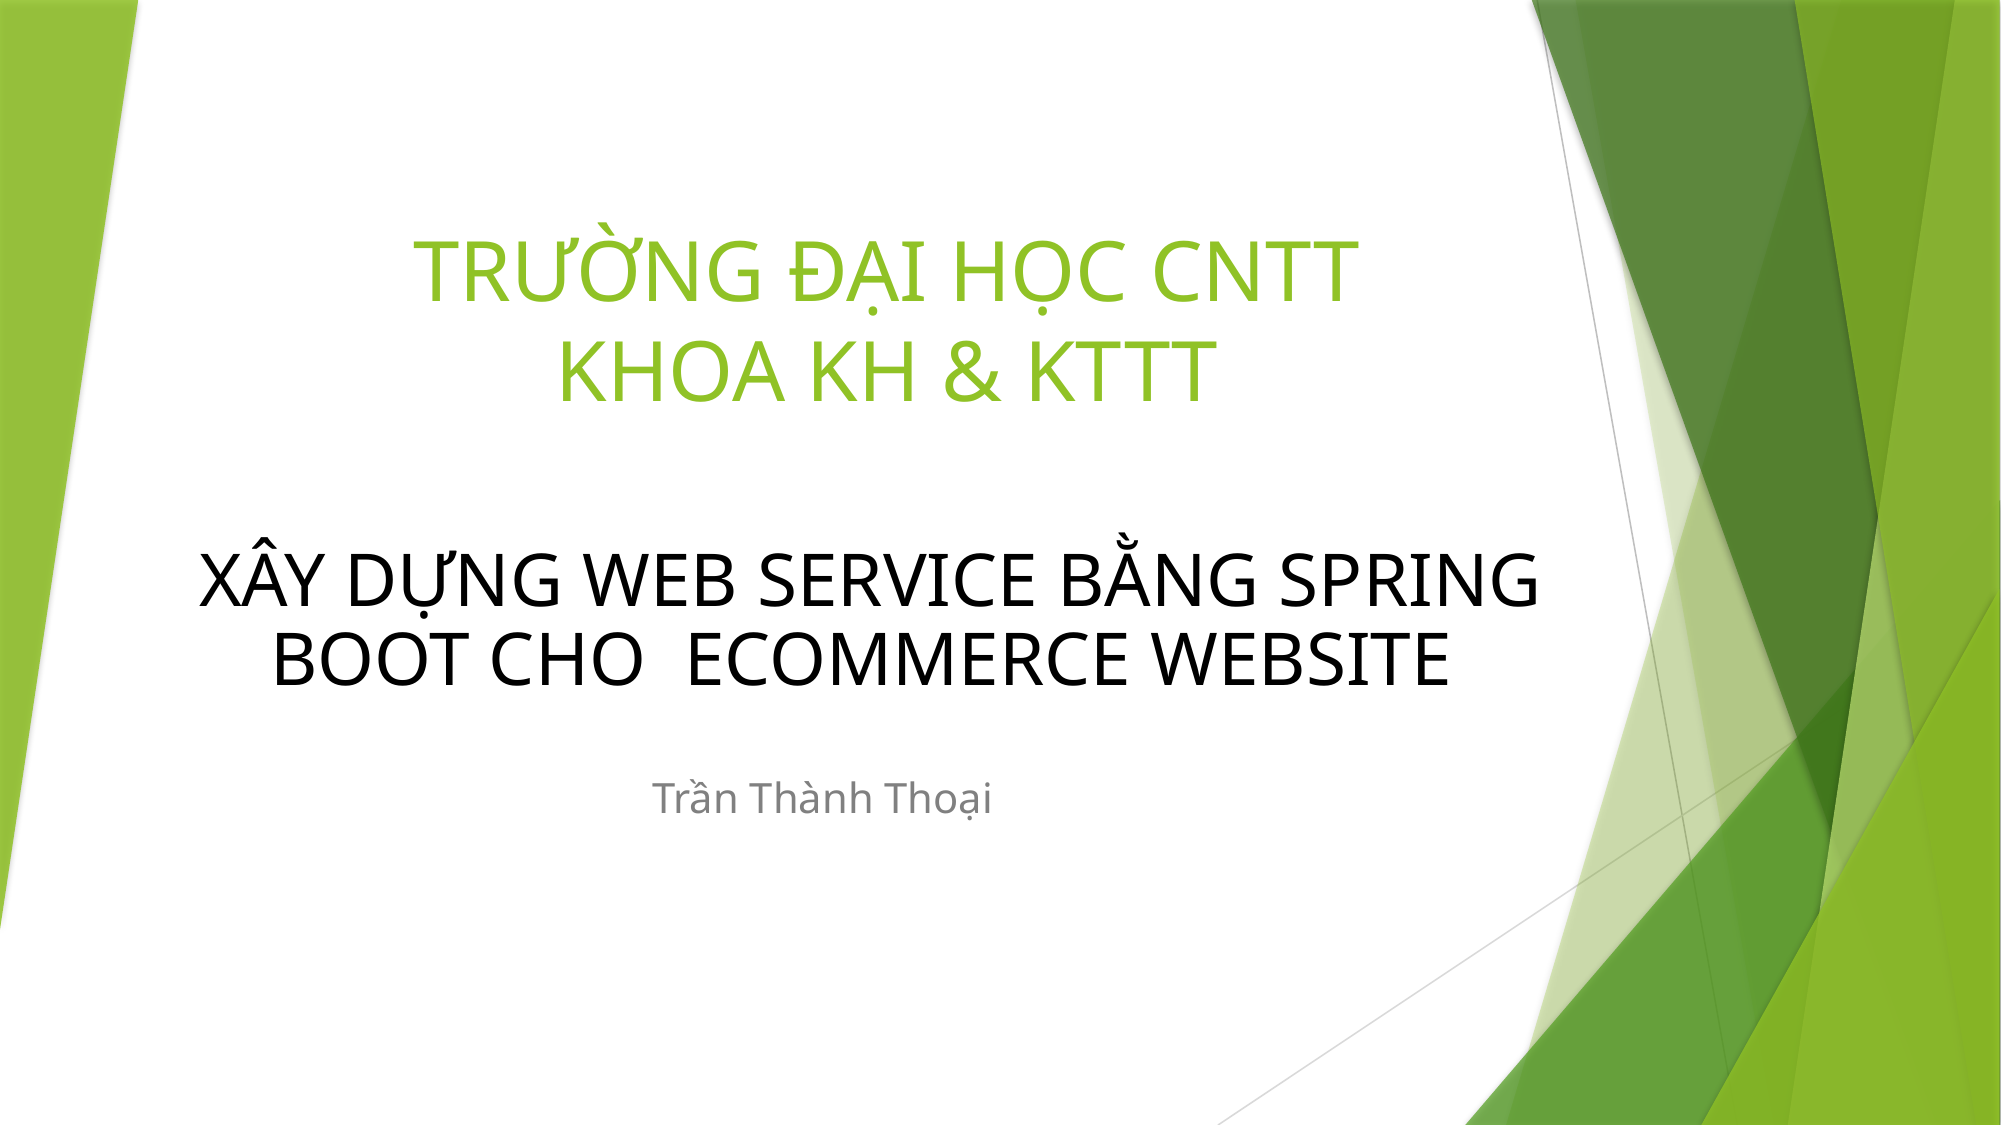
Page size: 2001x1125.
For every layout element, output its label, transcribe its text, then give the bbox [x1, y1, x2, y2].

text_box XÂY DỰNG WEB SERVICE BẰNG SPRING BOOT CHO ECOMMERCE WEBSITE [120, 486, 1621, 759]
subtitle Trần Thành Thoại [472, 764, 1173, 846]
title TRƯỜNG ĐẠI HỌC CNTT KHOA KH & KTTT [249, 211, 1525, 482]
